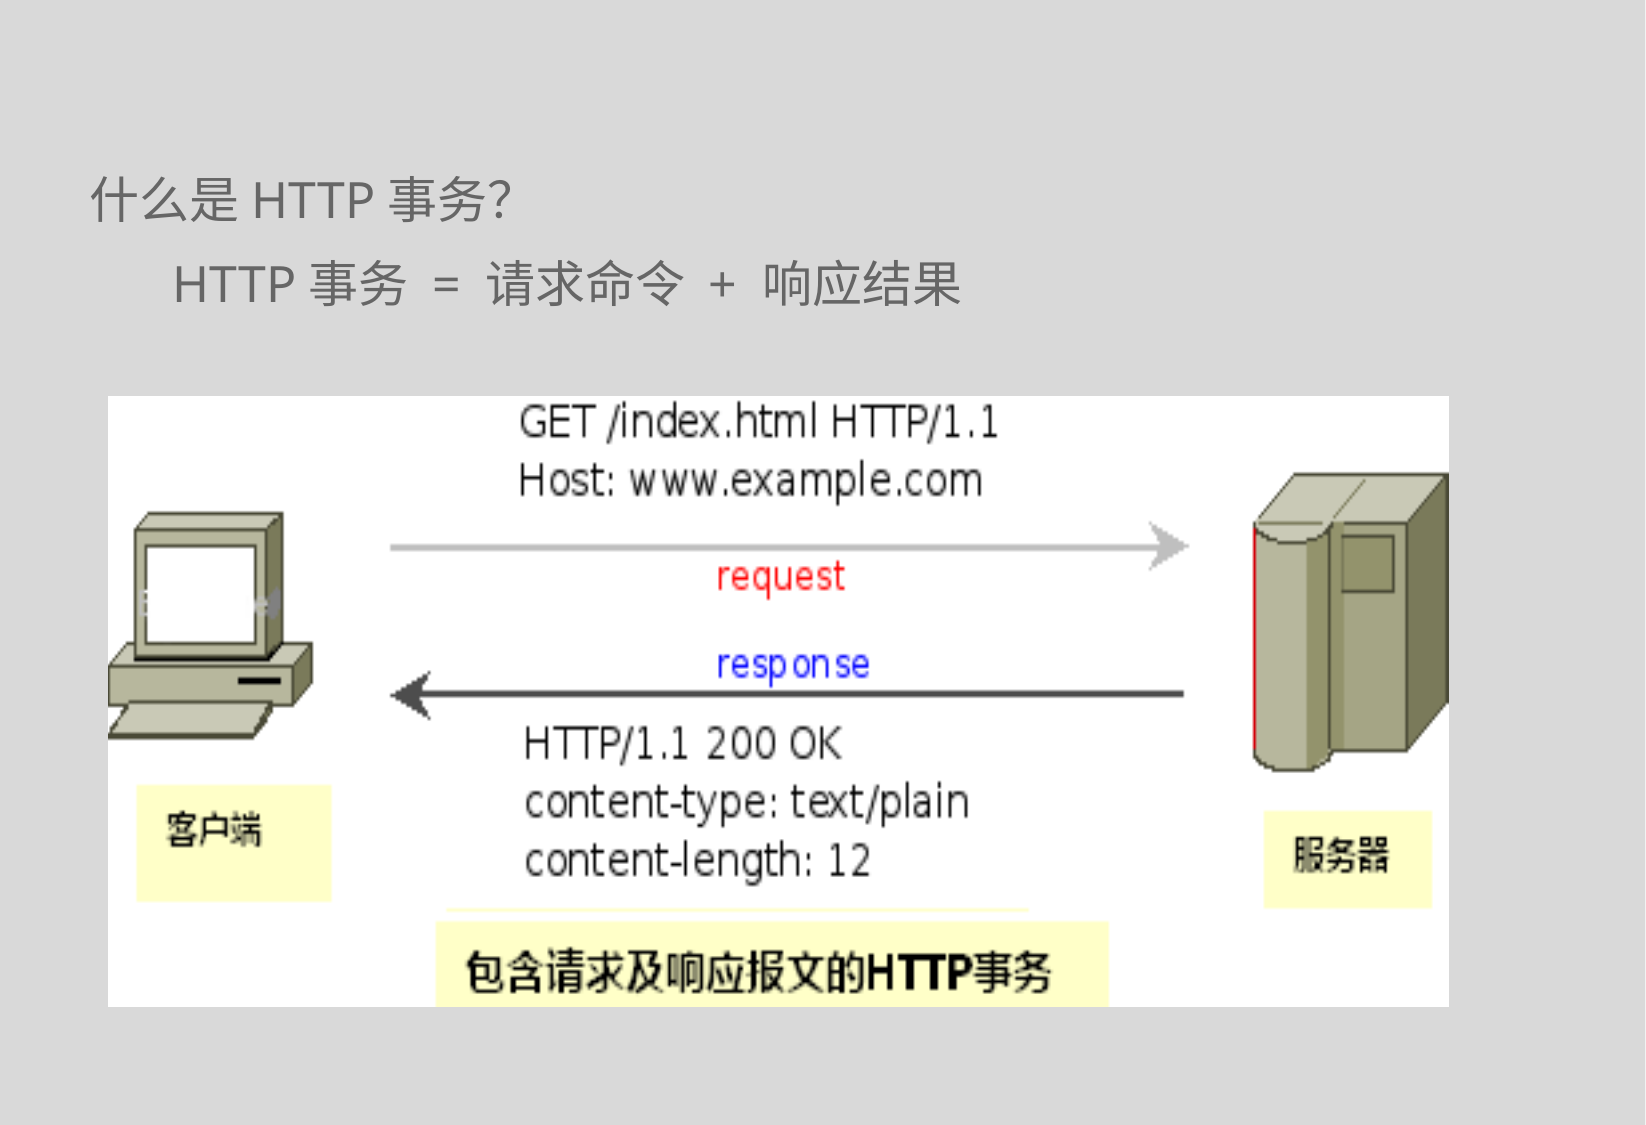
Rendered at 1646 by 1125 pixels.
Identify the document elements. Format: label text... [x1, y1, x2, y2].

subtitle 什么是HTTP事务？ HTTP事务 = 请求命令 + 响应结果 [45, 137, 1544, 968]
picture [107, 395, 1449, 1007]
